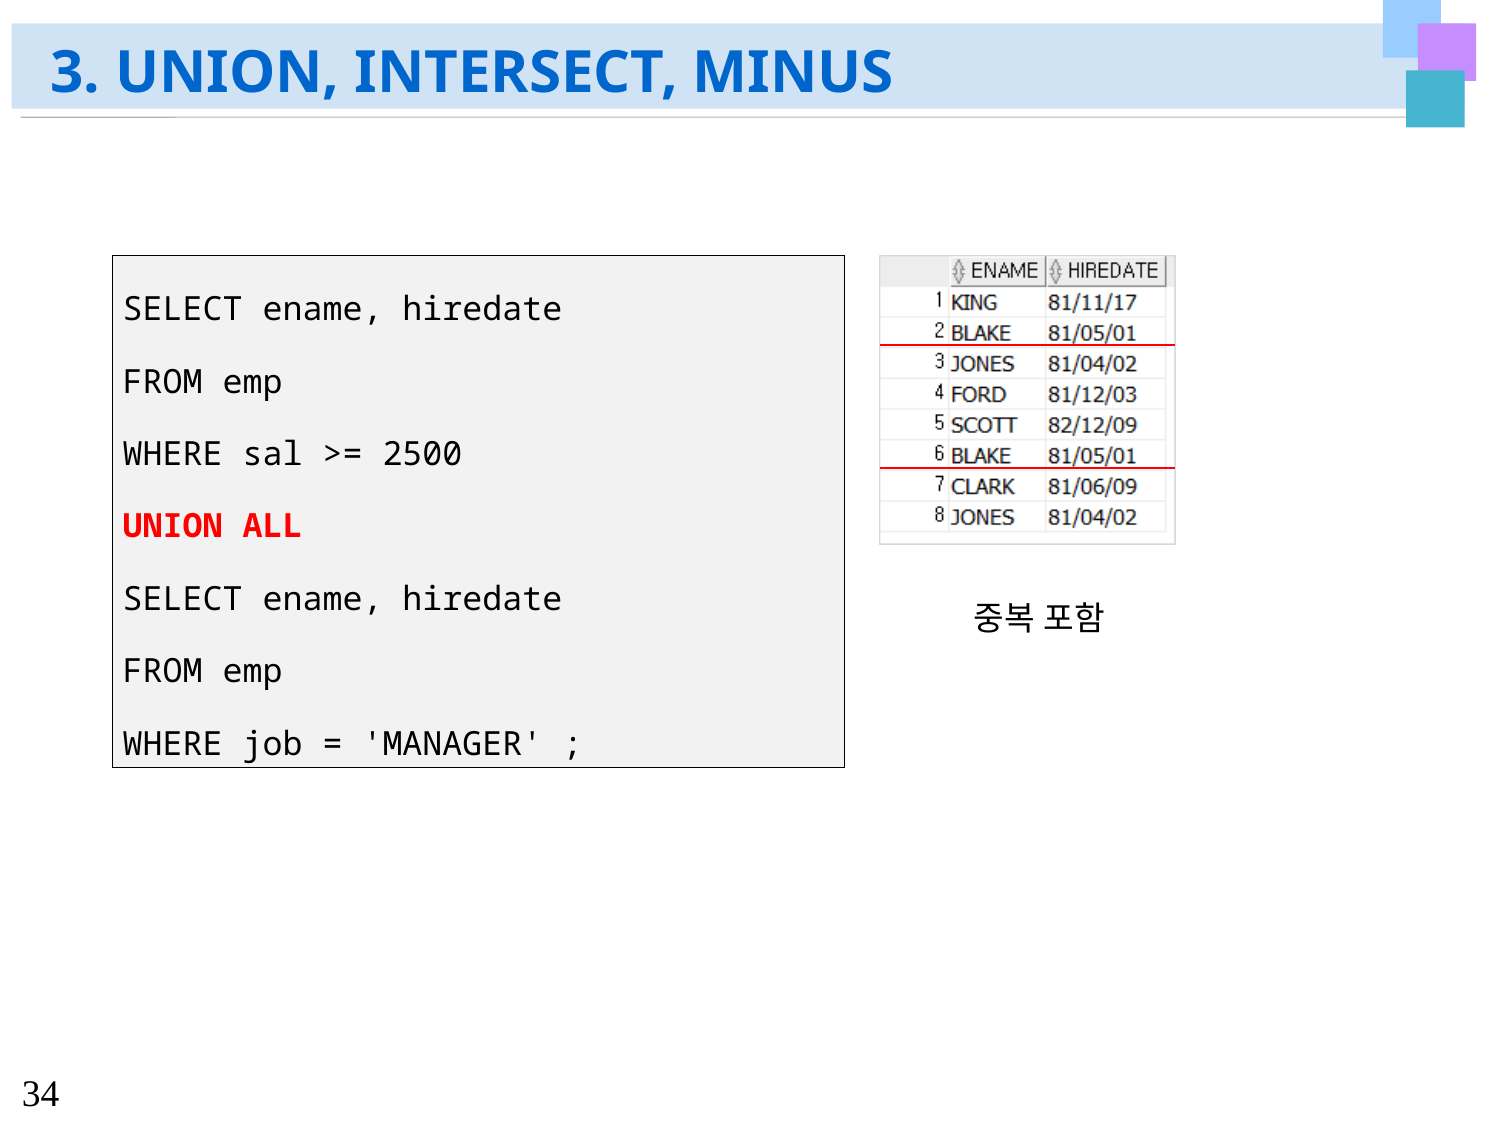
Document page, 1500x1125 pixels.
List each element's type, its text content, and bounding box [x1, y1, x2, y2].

table_header SELECT ename, hiredate FROM emp WHERE sal >= 2500 UNION ALL SELECT ename, hiredate FROM emp WHERE job = 'MANAGER' ; [113, 256, 844, 767]
picture [879, 346, 1176, 467]
picture [879, 255, 1176, 344]
text_box 중복 포함 [959, 589, 1121, 645]
picture [879, 469, 1176, 545]
title 3. UNION, INTERSECT, MINUS [34, 25, 1383, 114]
